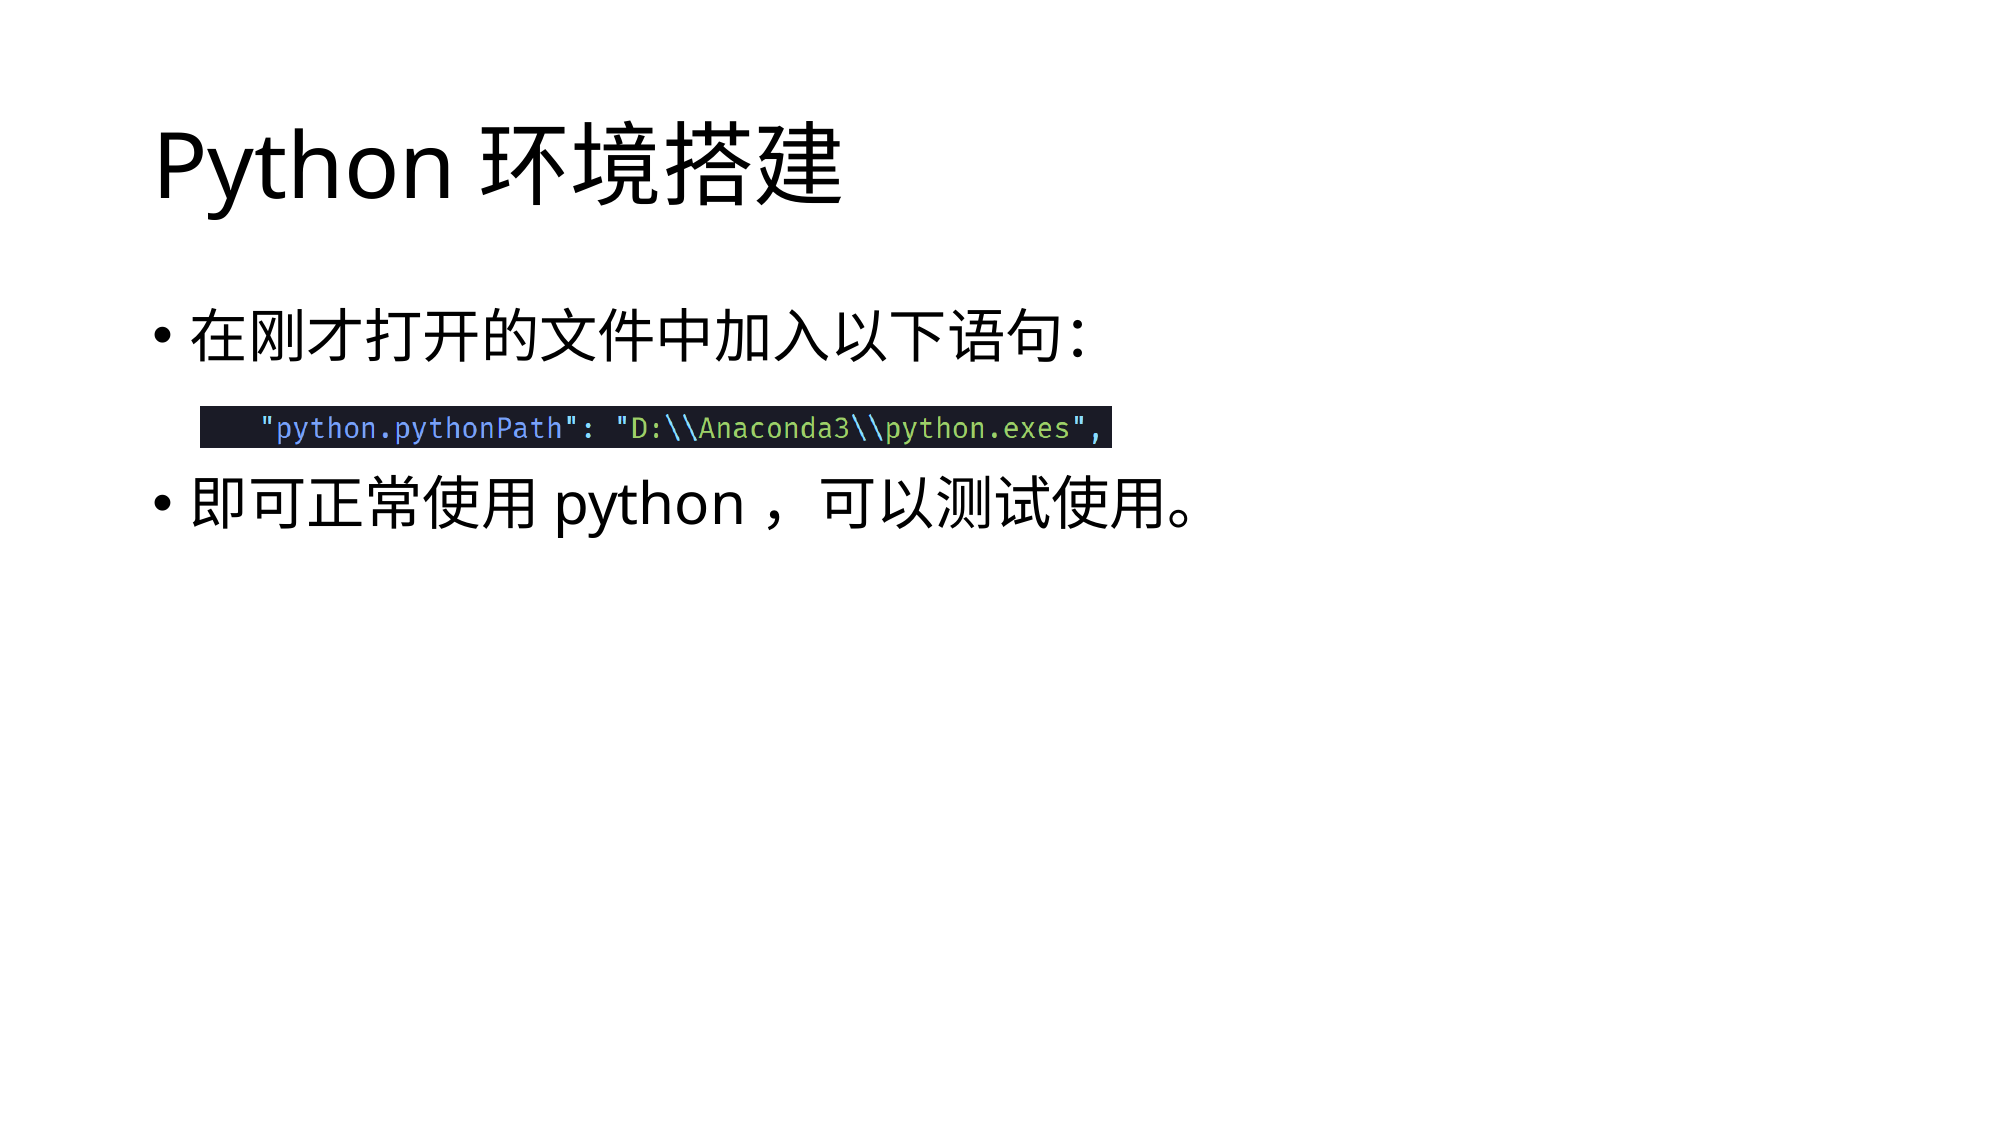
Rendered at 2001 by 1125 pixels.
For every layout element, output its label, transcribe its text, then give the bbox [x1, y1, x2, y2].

picture [200, 406, 1112, 448]
list 在刚才打开的文件中加入以下语句： 即可正常使用python，可以测试使用。 [137, 299, 1863, 1014]
title Python环境搭建 [137, 59, 1863, 278]
